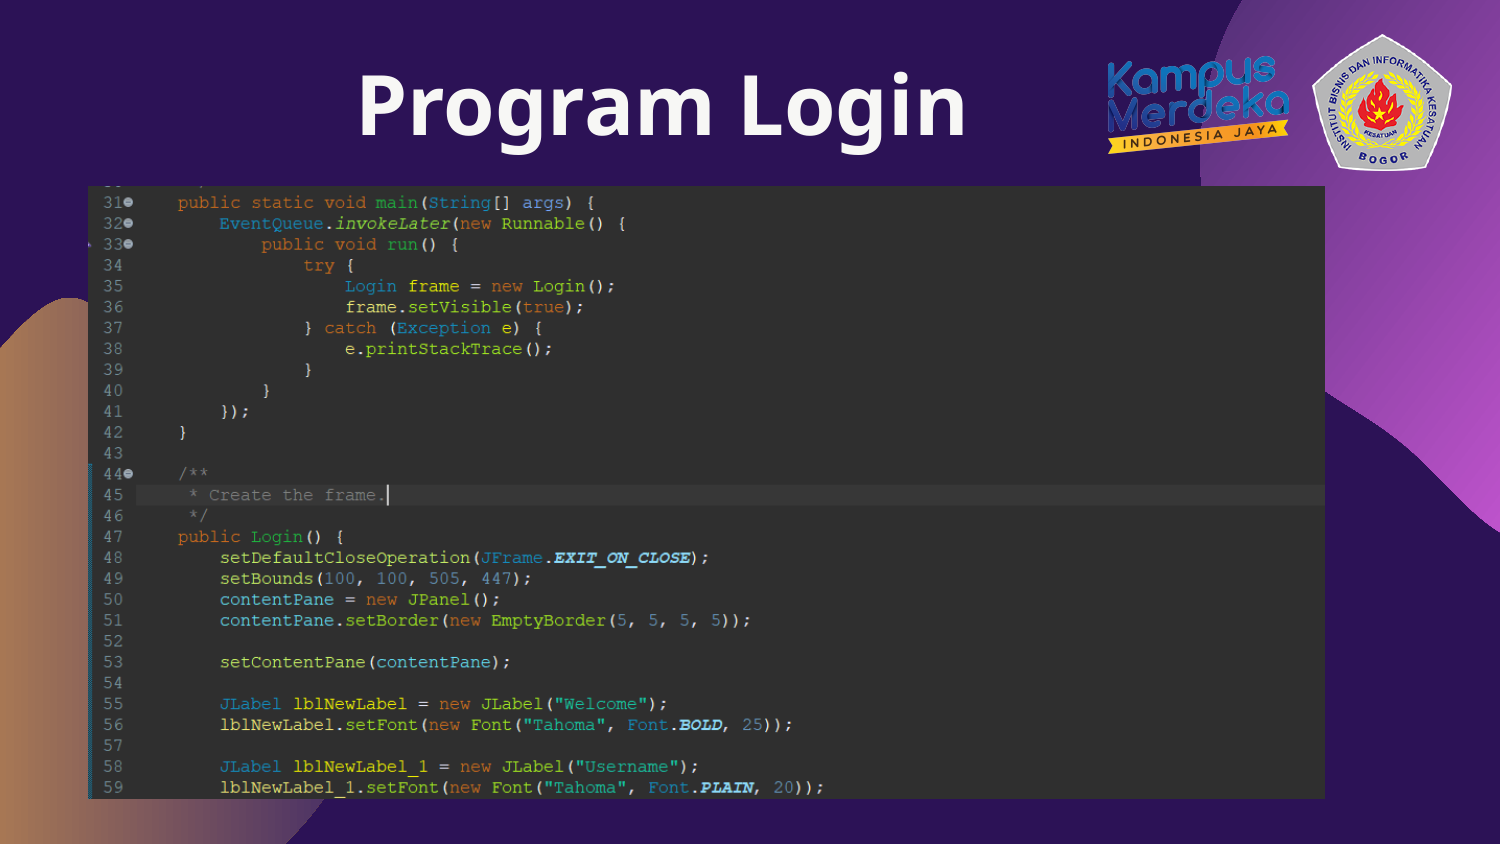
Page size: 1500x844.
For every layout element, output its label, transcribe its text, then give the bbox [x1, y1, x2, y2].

picture [1312, 34, 1452, 171]
picture [1108, 56, 1289, 154]
text_box Program Login [340, 44, 1054, 160]
picture [87, 186, 1325, 800]
